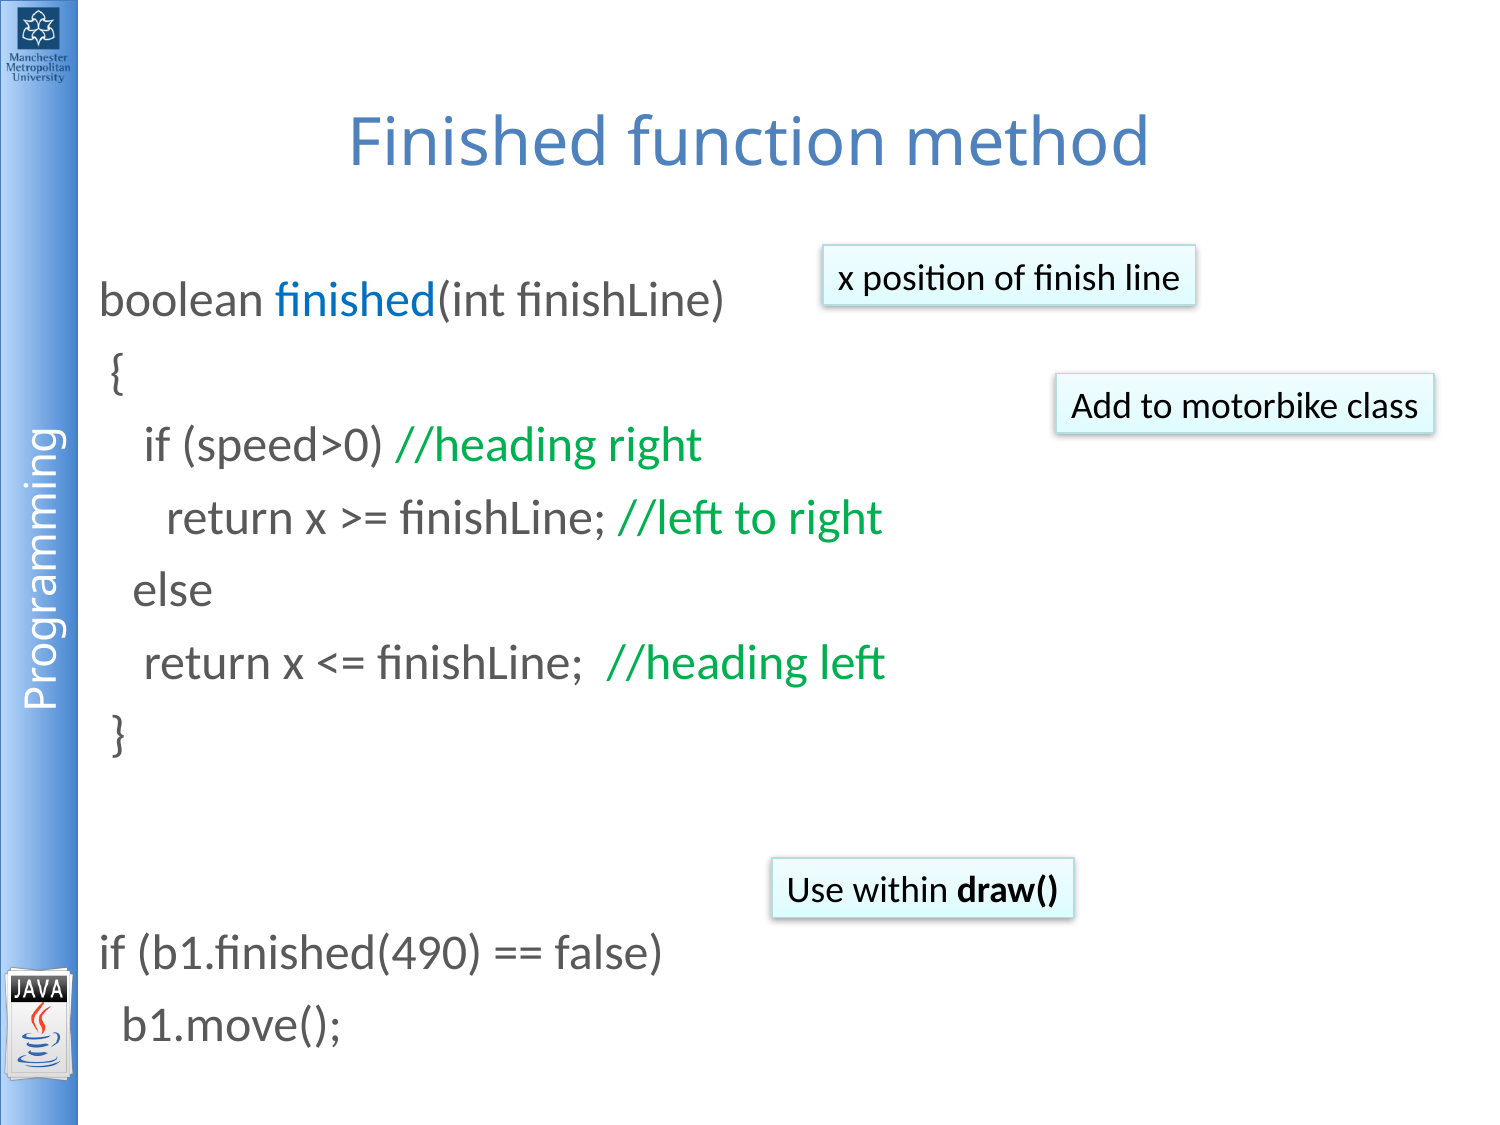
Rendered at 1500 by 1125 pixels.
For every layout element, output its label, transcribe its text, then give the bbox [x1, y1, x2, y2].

picture [5, 7, 70, 83]
list boolean finished(int finishLine) { if (speed>0) //heading right return x >= finishLine; //left to right else return x <= finishLine; //heading left } if (b1.finished(490) == false) b1.move(); [92, 260, 951, 1046]
text_box Use within draw() [771, 857, 1075, 918]
text_box Add to motorbike class [1055, 373, 1435, 434]
picture [0, 966, 82, 1082]
title Finished function method [75, 45, 1425, 233]
text_box x position of finish line [822, 244, 1196, 306]
